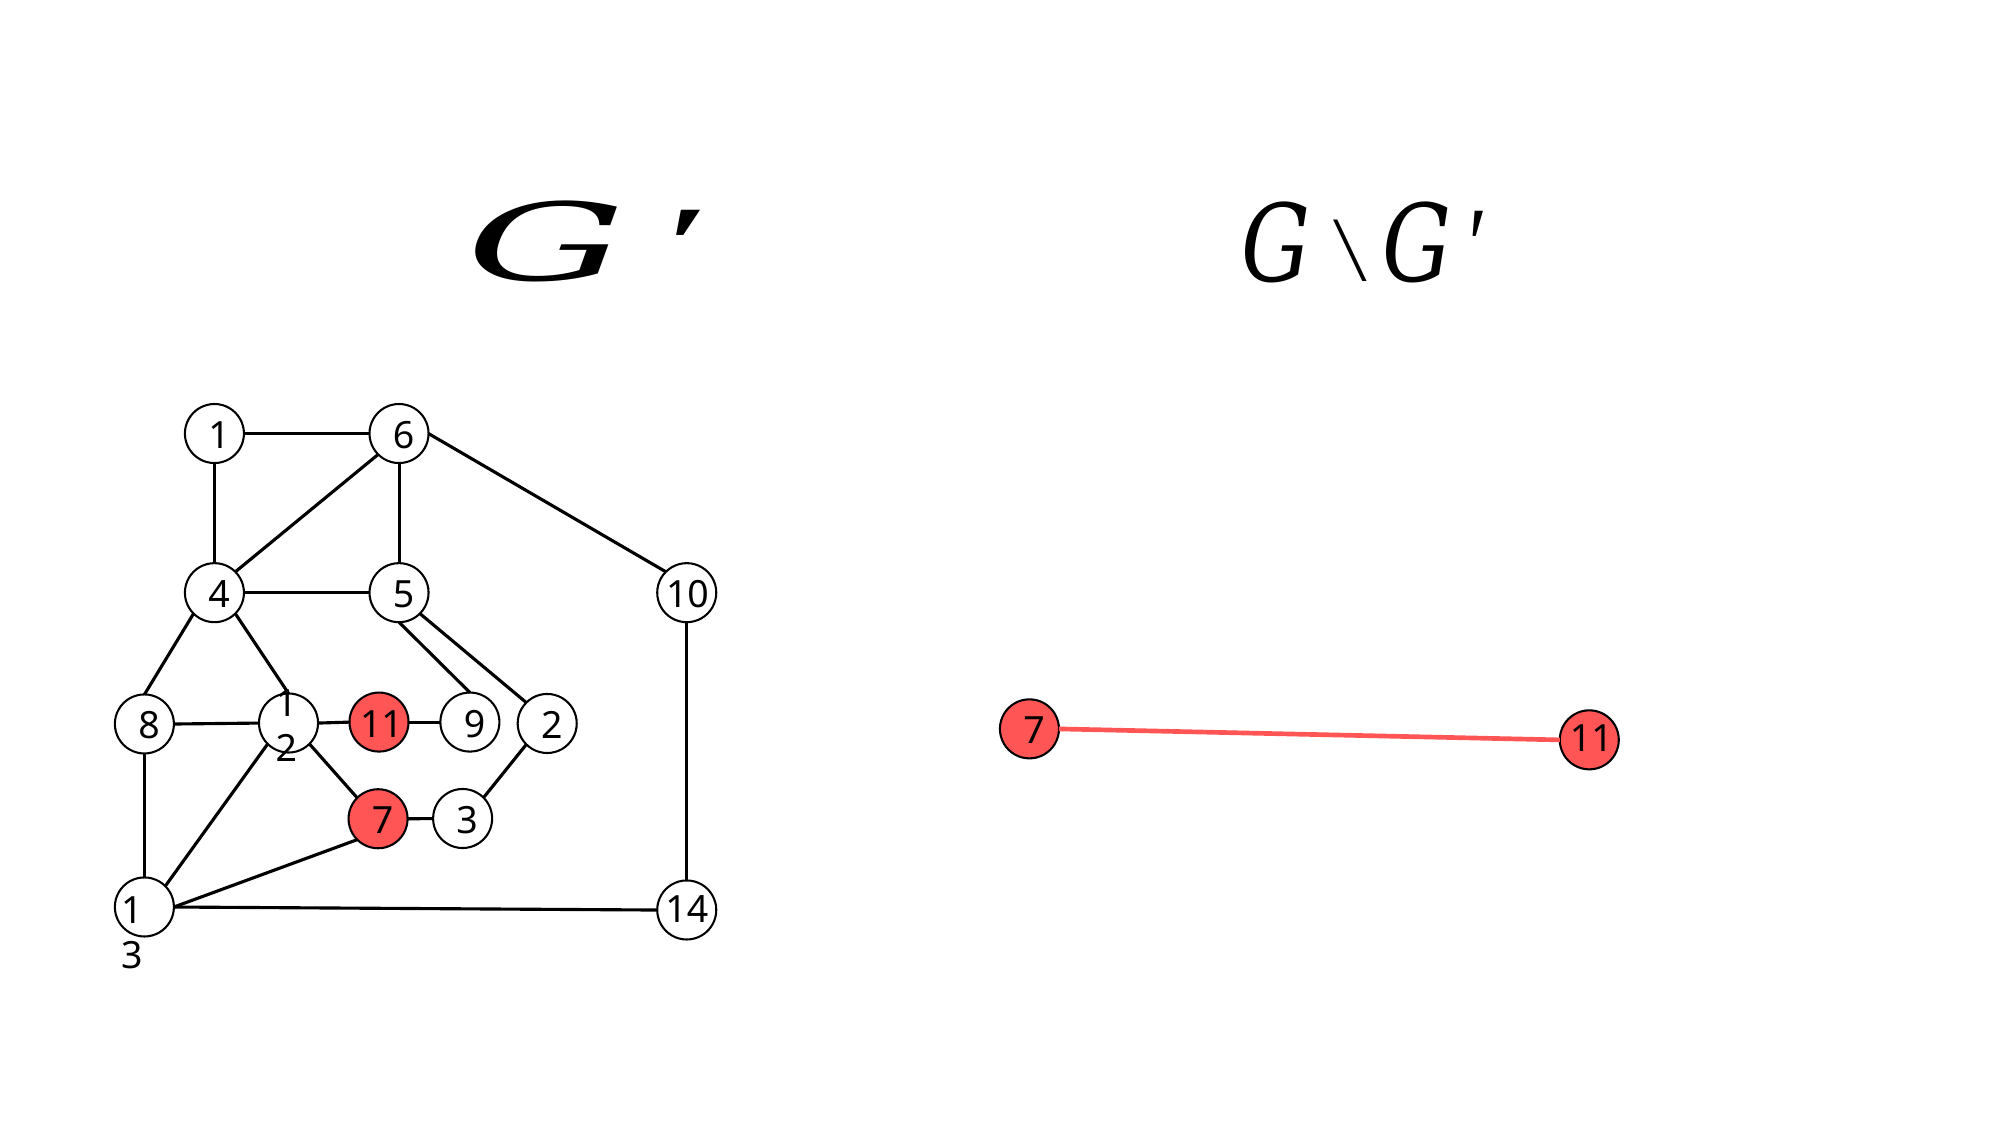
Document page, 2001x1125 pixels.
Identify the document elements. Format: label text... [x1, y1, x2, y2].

text_box [1573, 766, 1606, 771]
text_box 12 [250, 693, 323, 755]
text_box 9 [439, 703, 501, 753]
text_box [173, 839, 358, 908]
text_box 11 [345, 692, 418, 753]
text_box 8 [113, 693, 175, 755]
text_box 7 [998, 698, 1060, 760]
text_box 2 [516, 692, 578, 755]
text_box 11 [1555, 706, 1628, 766]
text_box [309, 743, 358, 798]
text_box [399, 622, 470, 693]
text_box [173, 906, 658, 911]
text_box 10 [694, 562, 724, 623]
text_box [144, 613, 194, 695]
text_box 14 [650, 877, 724, 938]
text_box 10 [666, 562, 679, 569]
text_box 13 [106, 878, 178, 983]
text_box 1 [183, 402, 245, 464]
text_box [165, 743, 268, 887]
text_box 4 [183, 562, 245, 624]
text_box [1058, 728, 1560, 740]
text_box [656, 562, 718, 624]
text_box 10 [651, 572, 678, 623]
text_box 6 [368, 402, 430, 465]
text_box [235, 613, 289, 694]
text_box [235, 454, 379, 572]
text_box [483, 744, 527, 798]
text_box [428, 433, 666, 572]
text_box 3 [432, 787, 494, 850]
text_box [419, 613, 527, 703]
text_box 7 [347, 788, 409, 850]
text_box 5 [368, 562, 430, 624]
